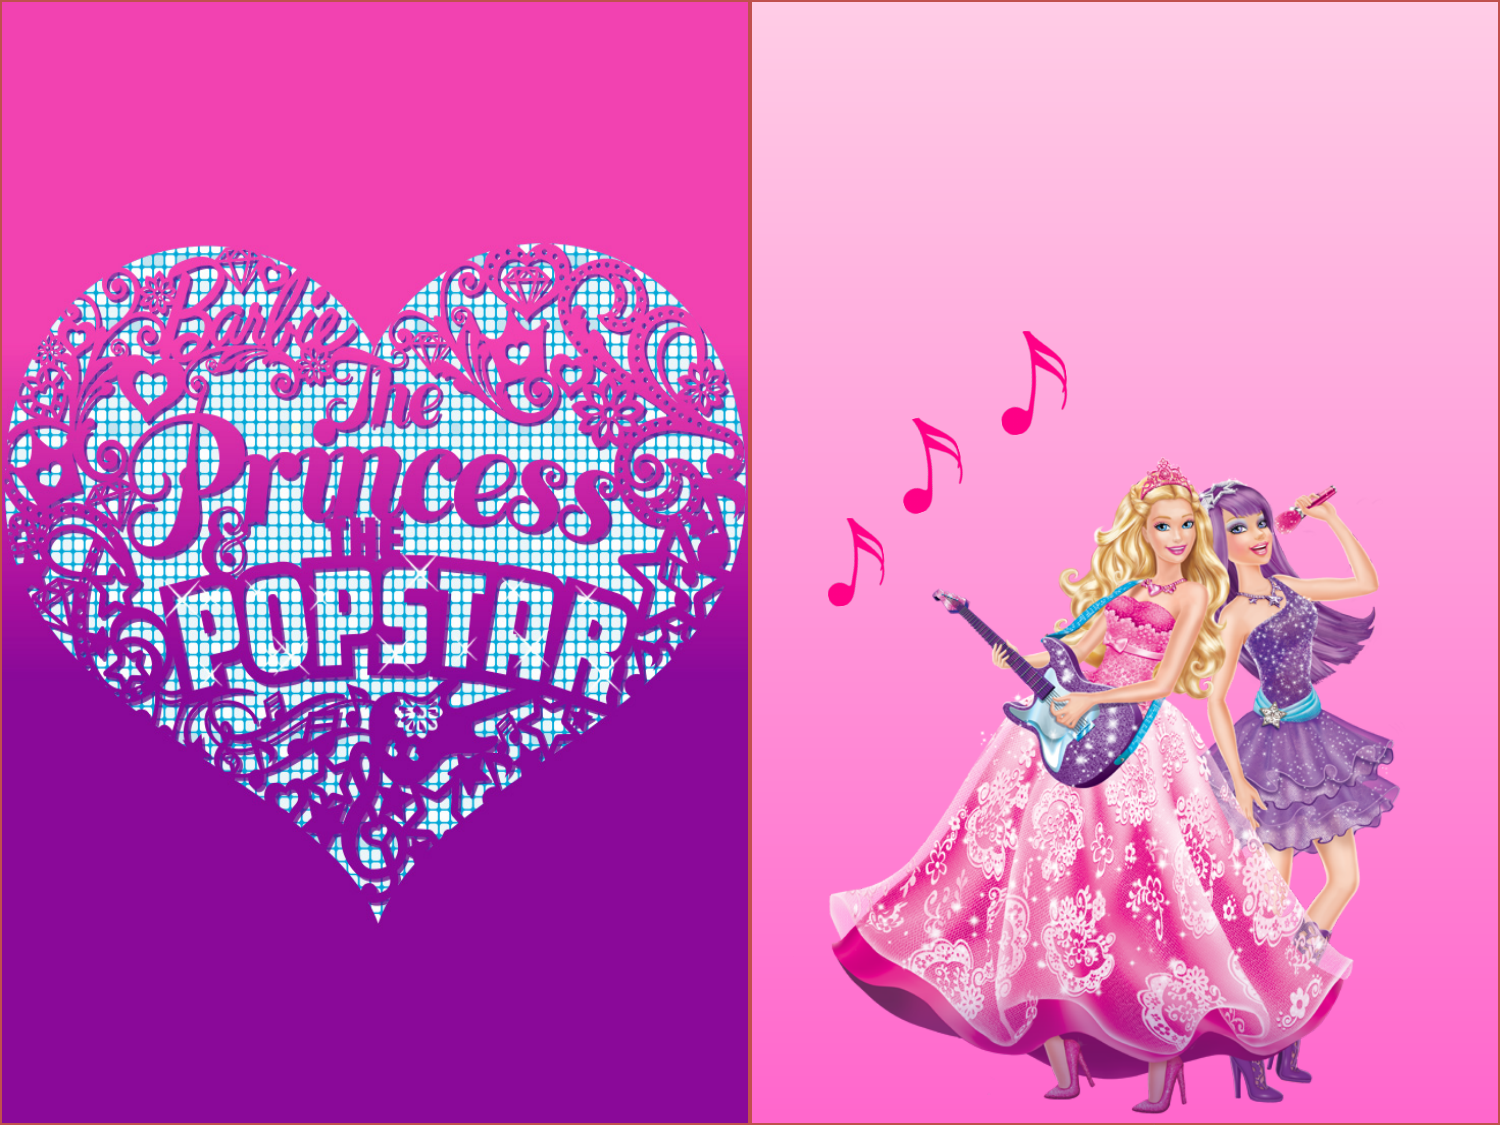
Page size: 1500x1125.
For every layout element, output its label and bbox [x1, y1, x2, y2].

text_box [748, 0, 1500, 1125]
picture [749, 409, 1407, 1125]
text_box [0, 0, 748, 1125]
picture [988, 326, 1074, 436]
